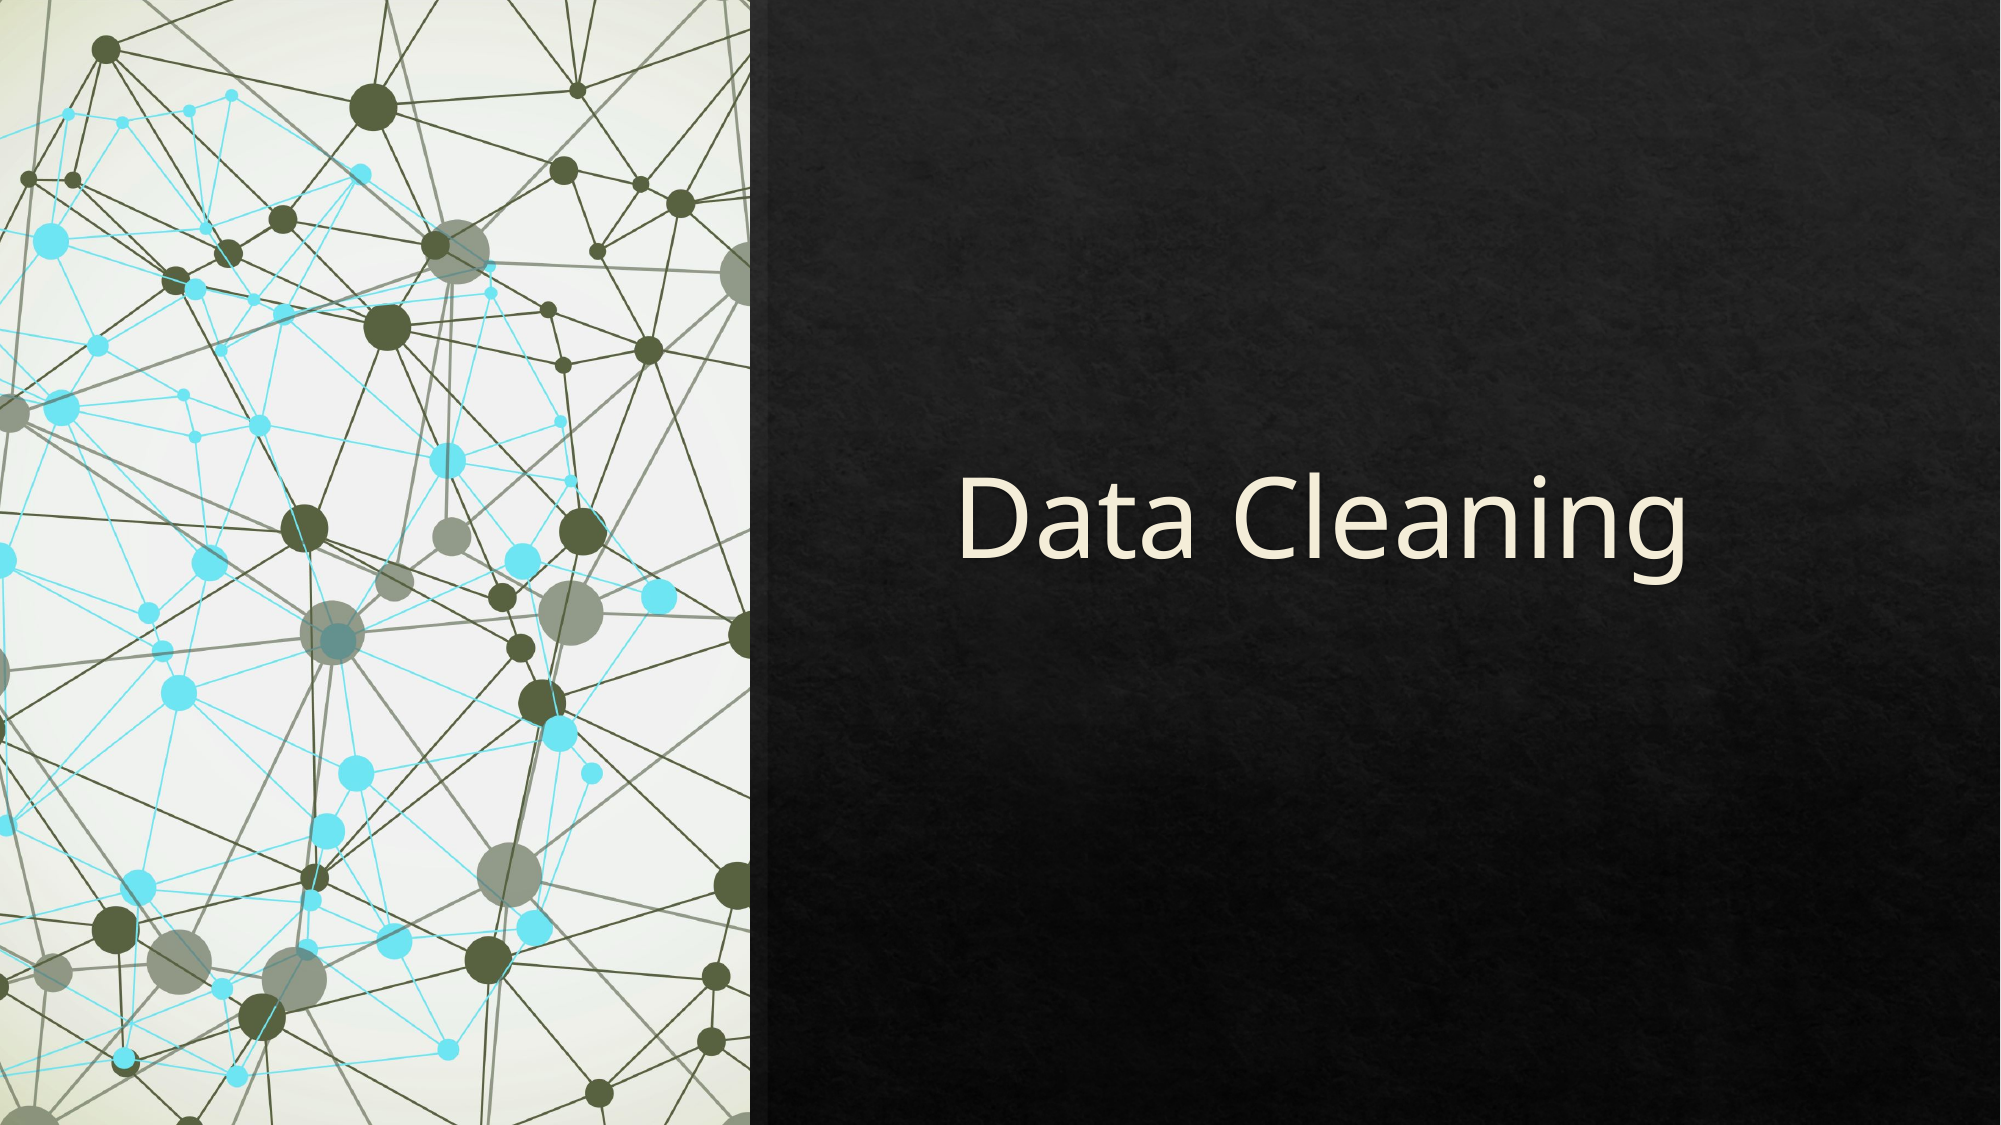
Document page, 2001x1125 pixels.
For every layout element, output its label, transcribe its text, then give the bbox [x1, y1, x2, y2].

picture [0, 0, 768, 1125]
title Data Cleaning [880, 202, 1774, 591]
text_box [774, 0, 2000, 1125]
